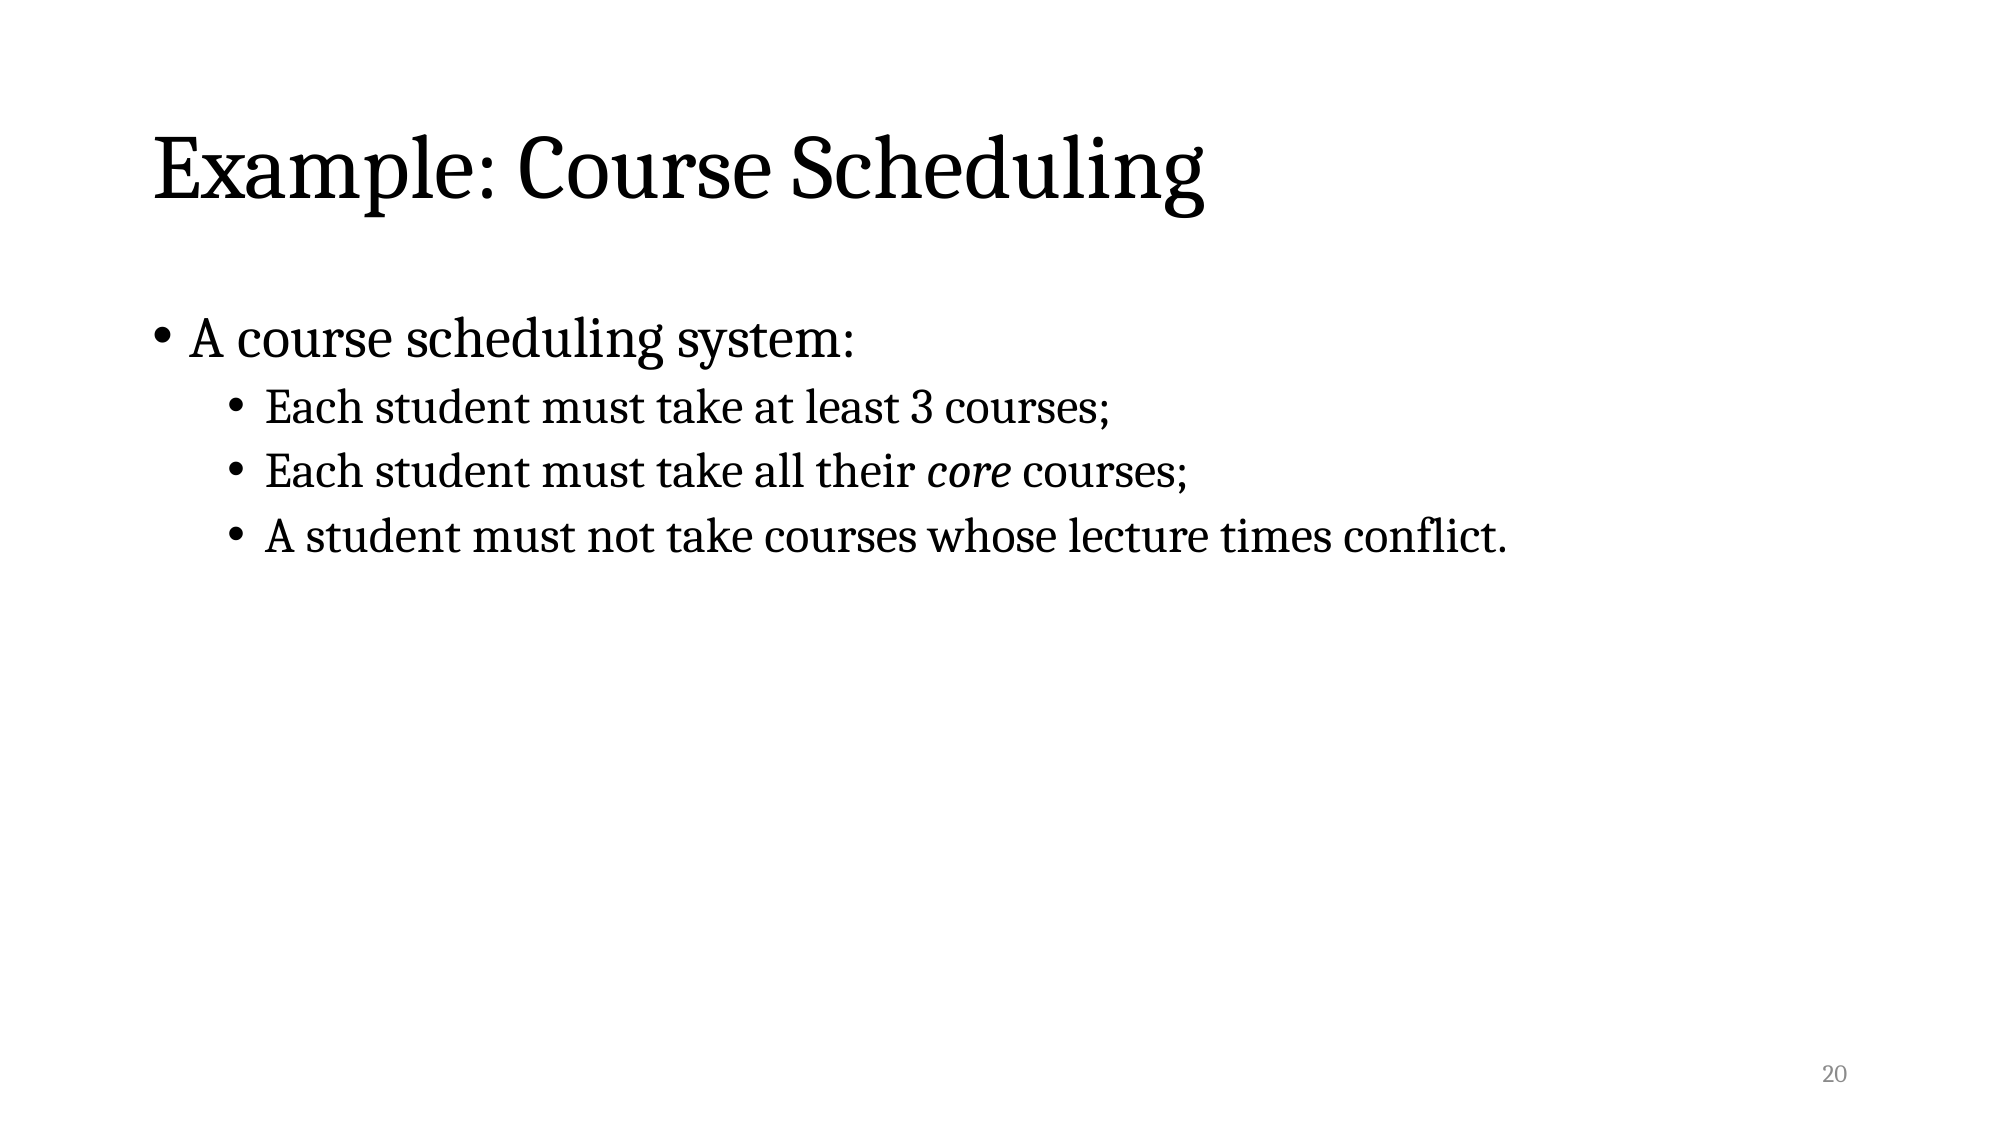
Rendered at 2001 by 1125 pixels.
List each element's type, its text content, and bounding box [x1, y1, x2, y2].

title Example: Course Scheduling [137, 59, 1863, 278]
list A course scheduling system: Each student must take at least 3 courses; Each student must take all their core courses; A student must not take courses whose lecture times conflict. [137, 299, 1863, 1014]
slide_number 20 [1412, 1042, 1863, 1103]
